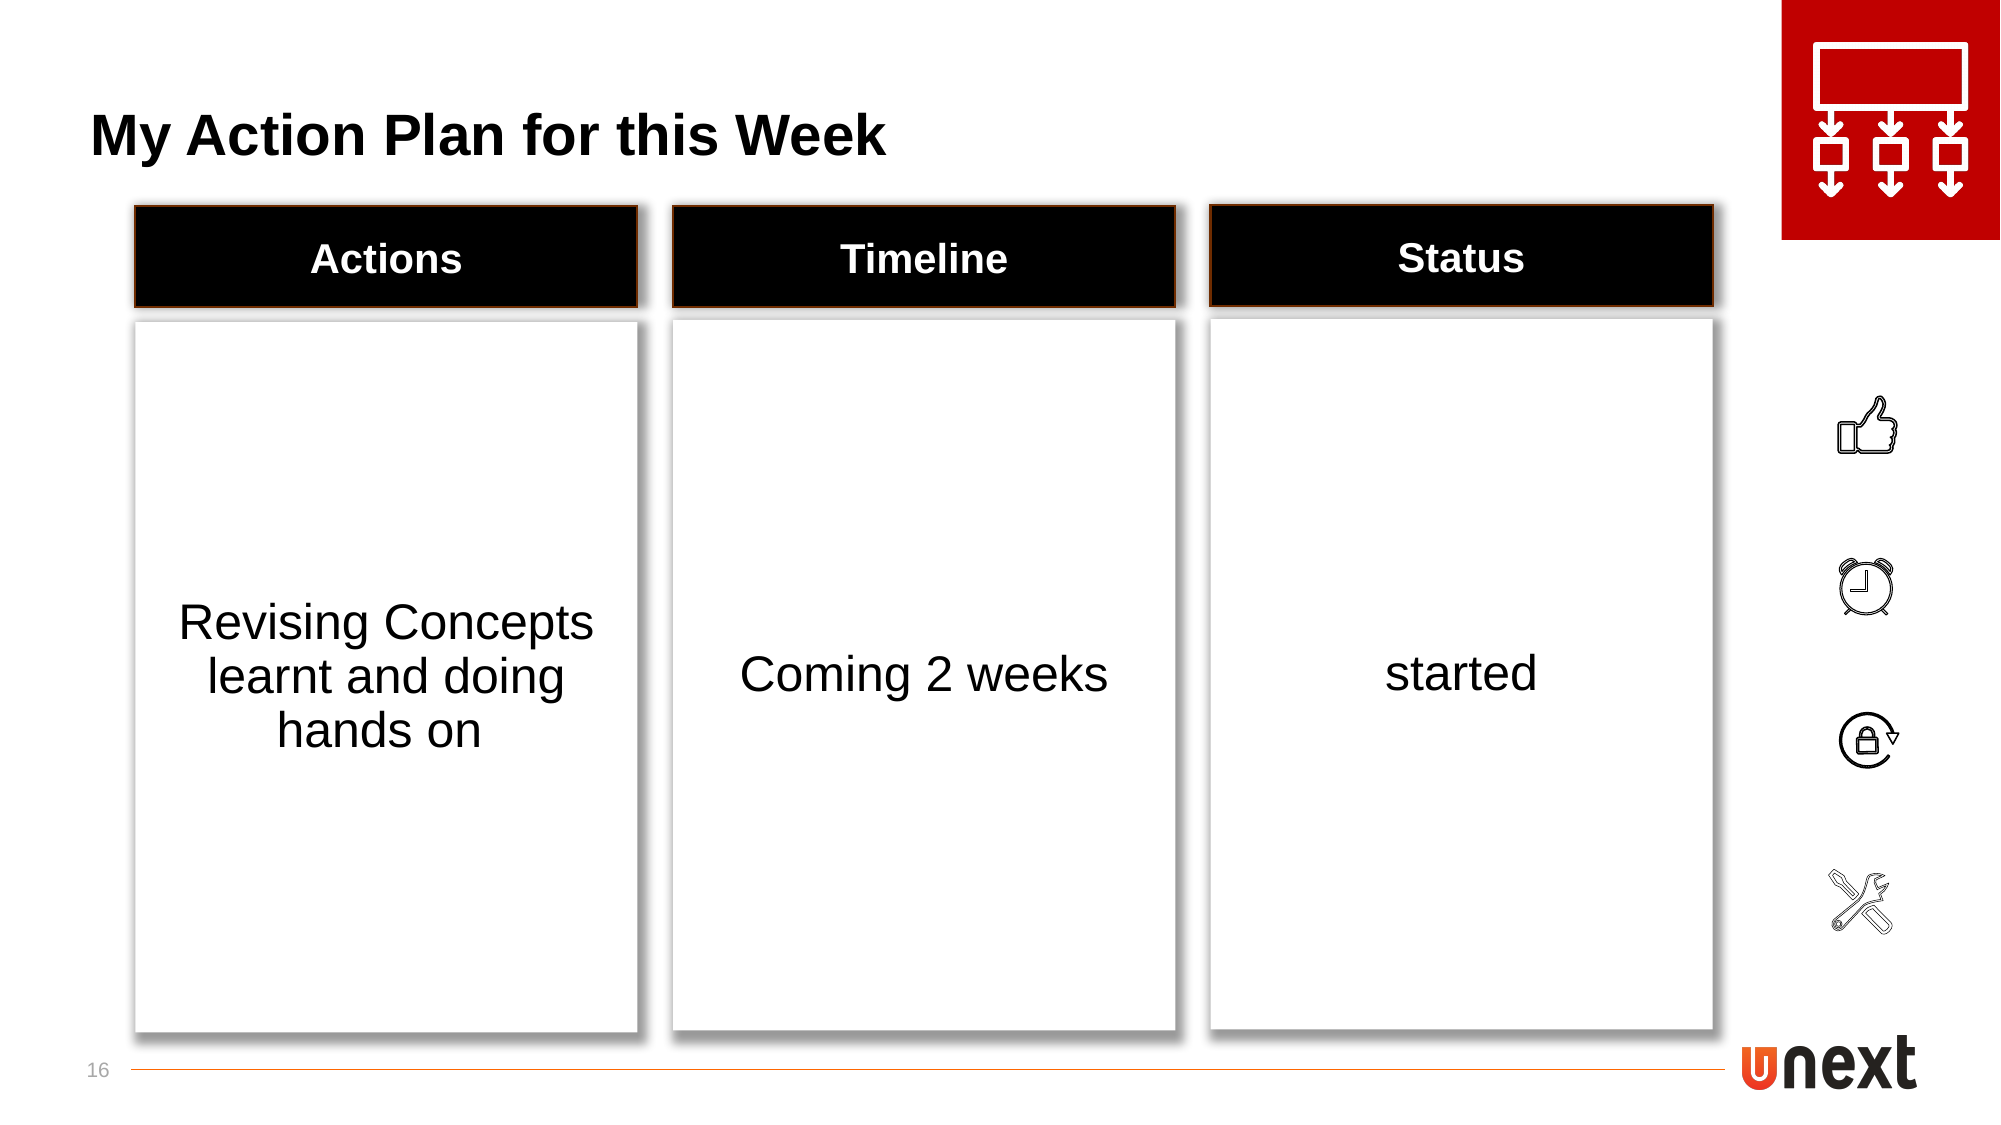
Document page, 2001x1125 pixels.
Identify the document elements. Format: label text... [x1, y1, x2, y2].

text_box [1798, 519, 1935, 656]
picture [1804, 33, 1977, 207]
text_box [1781, 0, 2000, 241]
text_box Coming 2 weeks [673, 319, 1176, 1031]
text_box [1793, 833, 1929, 969]
text_box Status [1209, 204, 1714, 307]
title My Action Plan for this Week [76, 78, 1804, 196]
text_box Timeline [672, 205, 1176, 308]
text_box started [1210, 319, 1713, 1030]
picture [1742, 1035, 1917, 1090]
text_box Actions [134, 205, 638, 308]
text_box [1798, 364, 1935, 500]
text_box Revising Concepts learnt and doing hands on [135, 322, 638, 1033]
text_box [1798, 674, 1935, 810]
slide_number 16 [48, 1047, 110, 1091]
